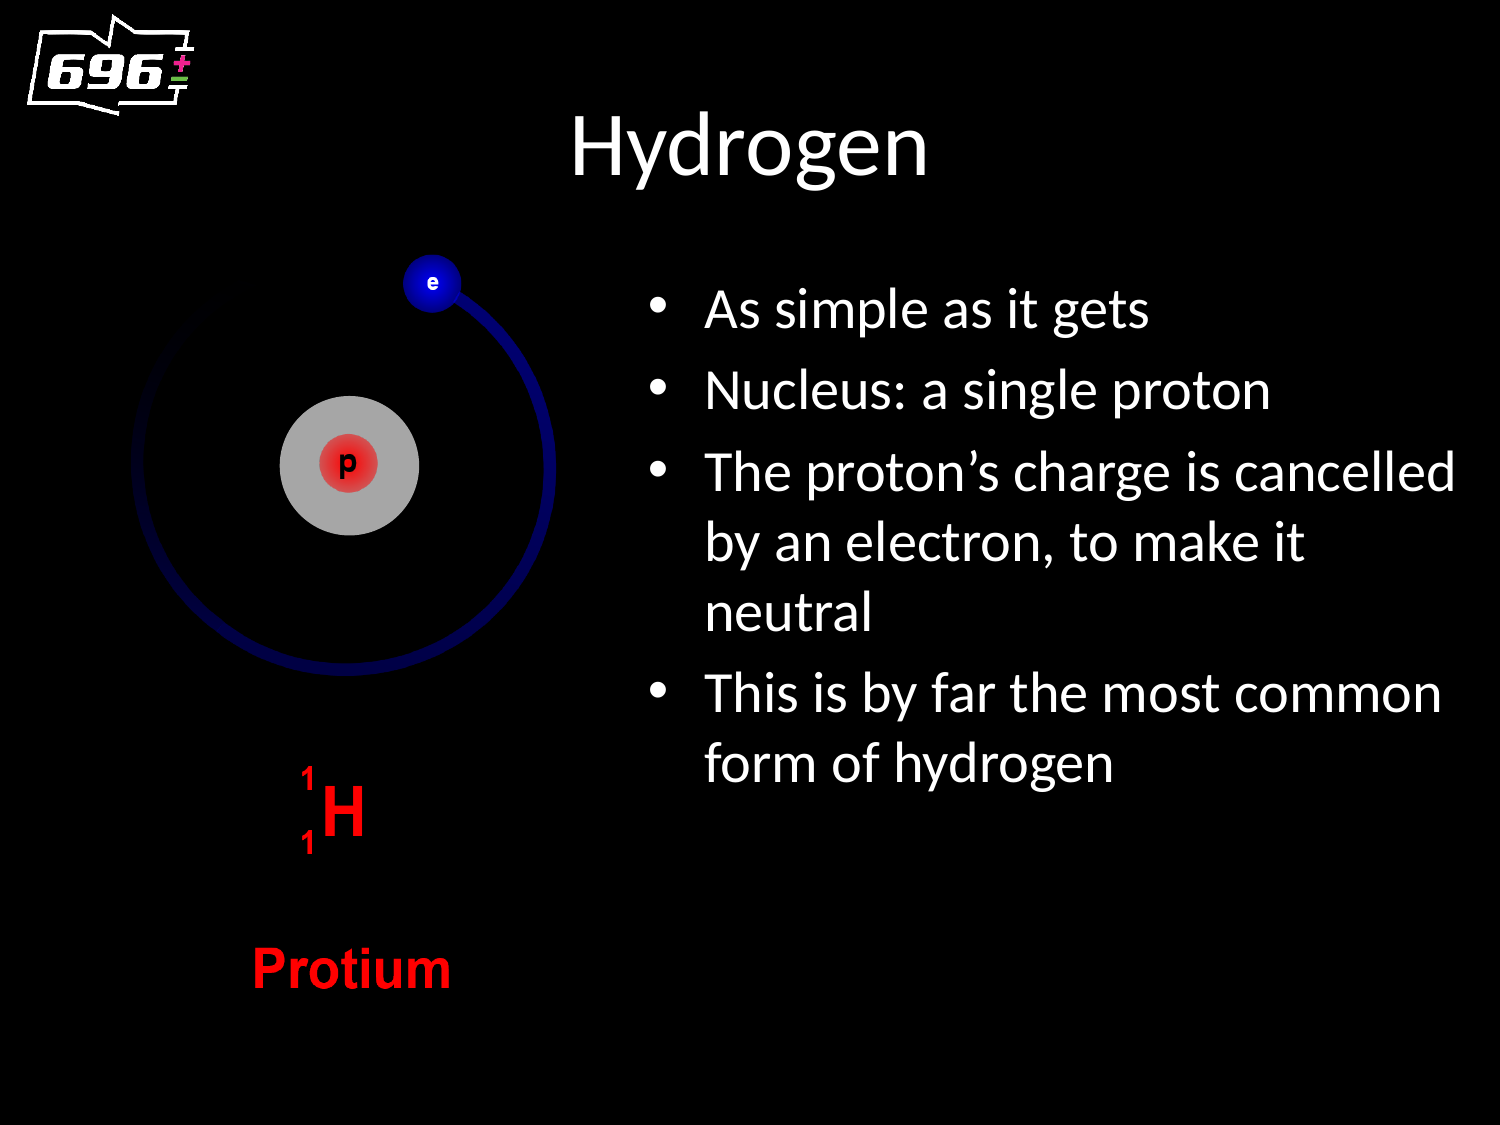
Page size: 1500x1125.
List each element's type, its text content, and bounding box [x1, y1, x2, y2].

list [74, 218, 634, 1070]
picture [0, 5, 225, 132]
title Hydrogen [75, 45, 1425, 233]
list As simple as it gets Nucleus: a single proton The proton’s charge is cancelled by an electron, to make it neutral This is by far the most common form of hydrogen [637, 262, 1482, 1005]
